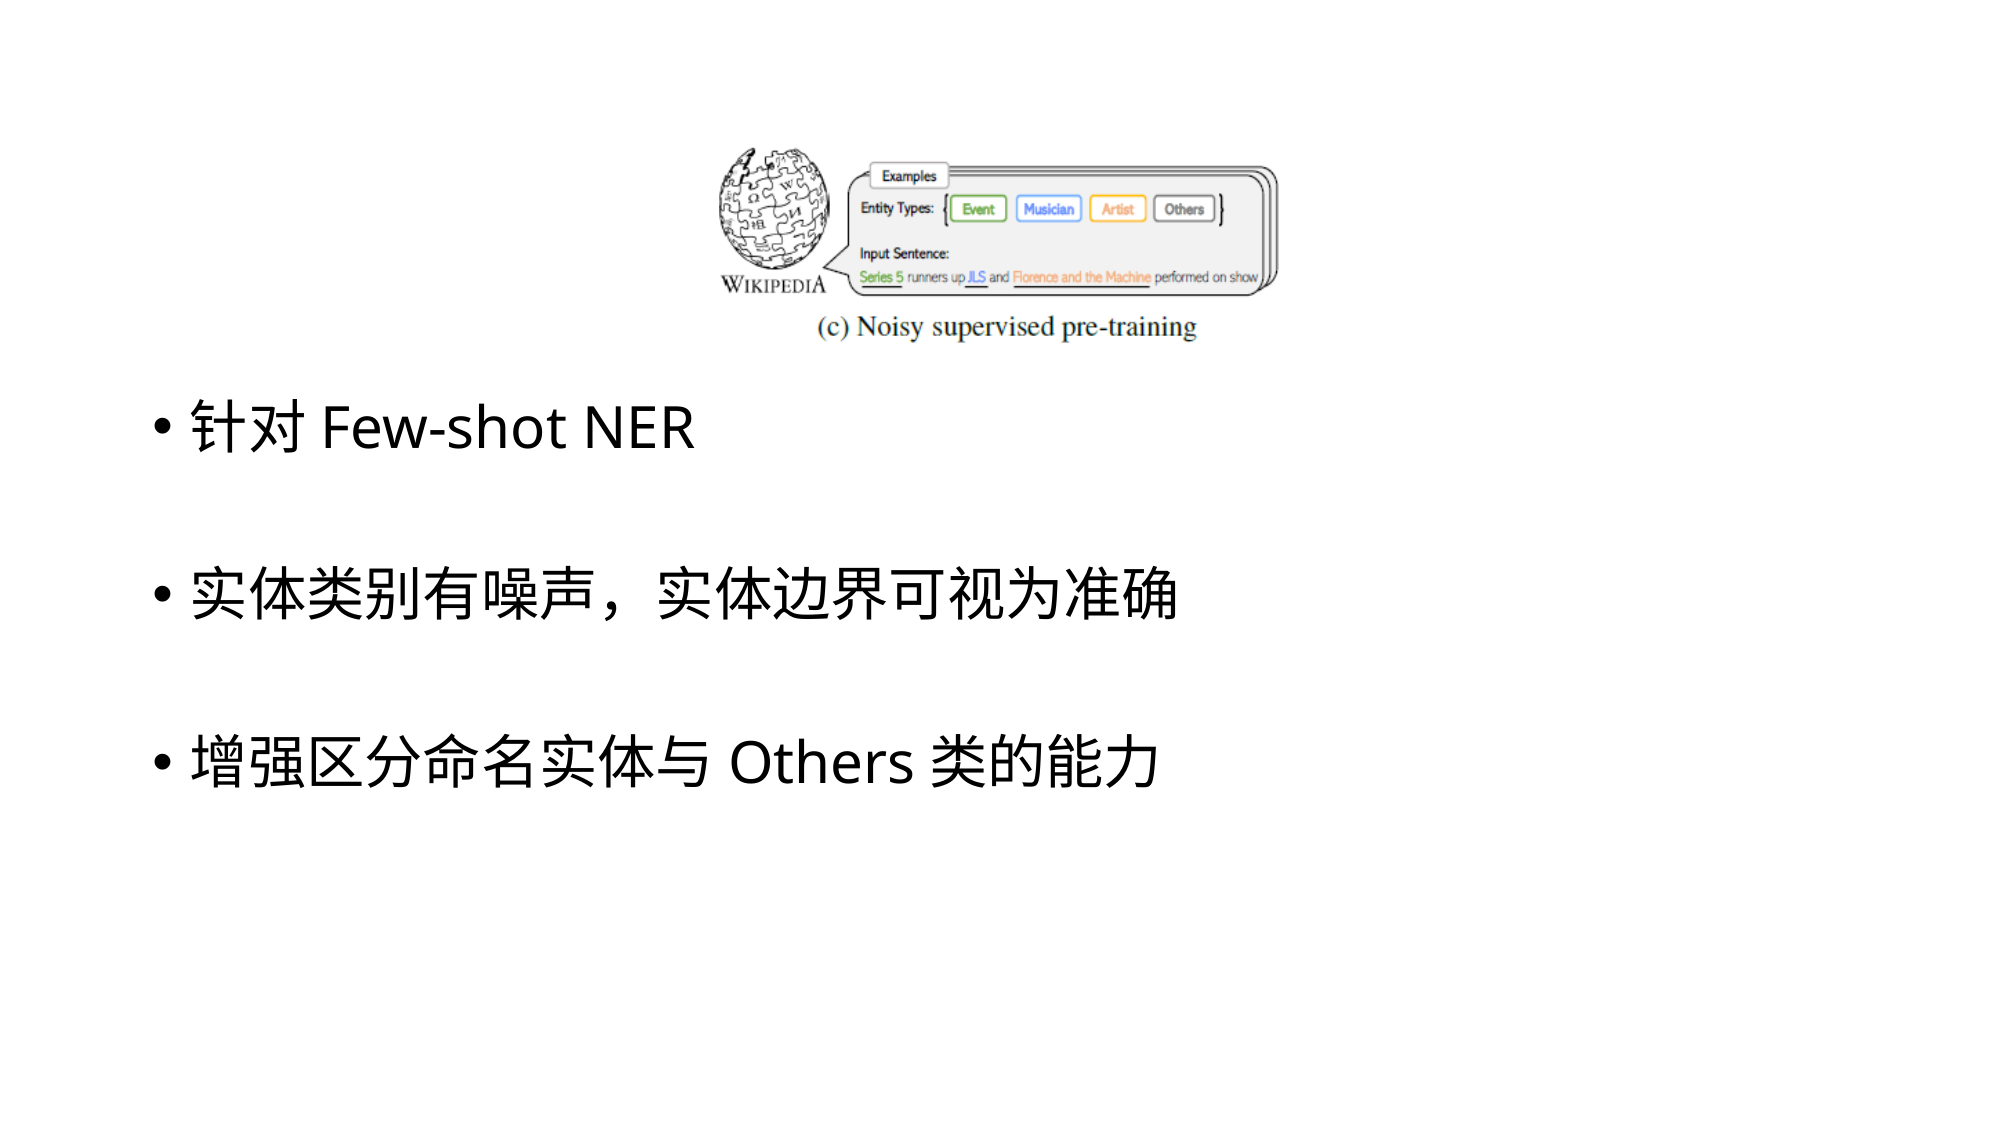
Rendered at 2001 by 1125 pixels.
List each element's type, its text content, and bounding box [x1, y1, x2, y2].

picture [707, 111, 1293, 346]
list 针对Few-shot NER 实体类别有噪声，实体边界可视为准确 增强区分命名实体与Others类的能力 [137, 299, 1863, 1014]
